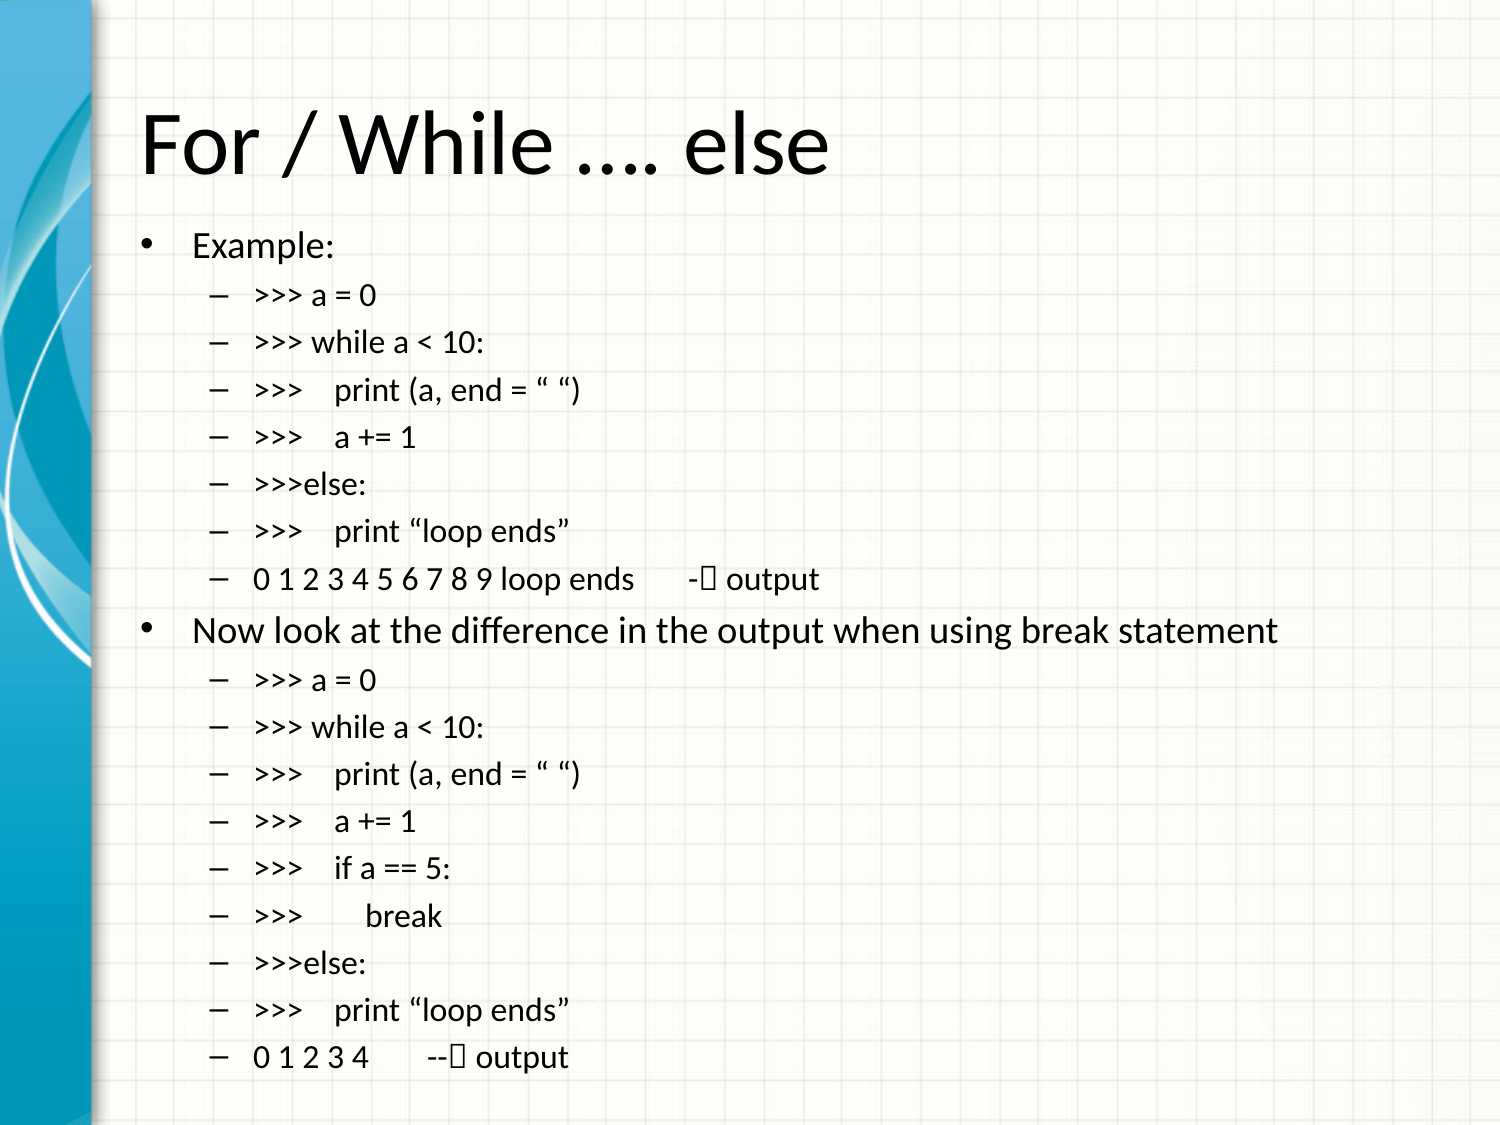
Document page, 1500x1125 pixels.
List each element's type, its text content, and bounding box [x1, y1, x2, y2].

title For / While …. else [125, 44, 1450, 212]
list Example: >>> a = 0 >>> while a < 10: >>> print (a, end = “ “) >>> a += 1 >>>else: >>> print “loop ends” 0 1 2 3 4 5 6 7 8 9 loop ends - output Now look at the difference in the output when using break statement >>> a = 0 >>> while a < 10: >>> print (a, end = “ “) >>> a += 1 >>> if a == 5: >>> break >>>else: >>> print “loop ends” 0 1 2 3 4 -- output [125, 212, 1450, 1088]
picture [0, 0, 1500, 1125]
